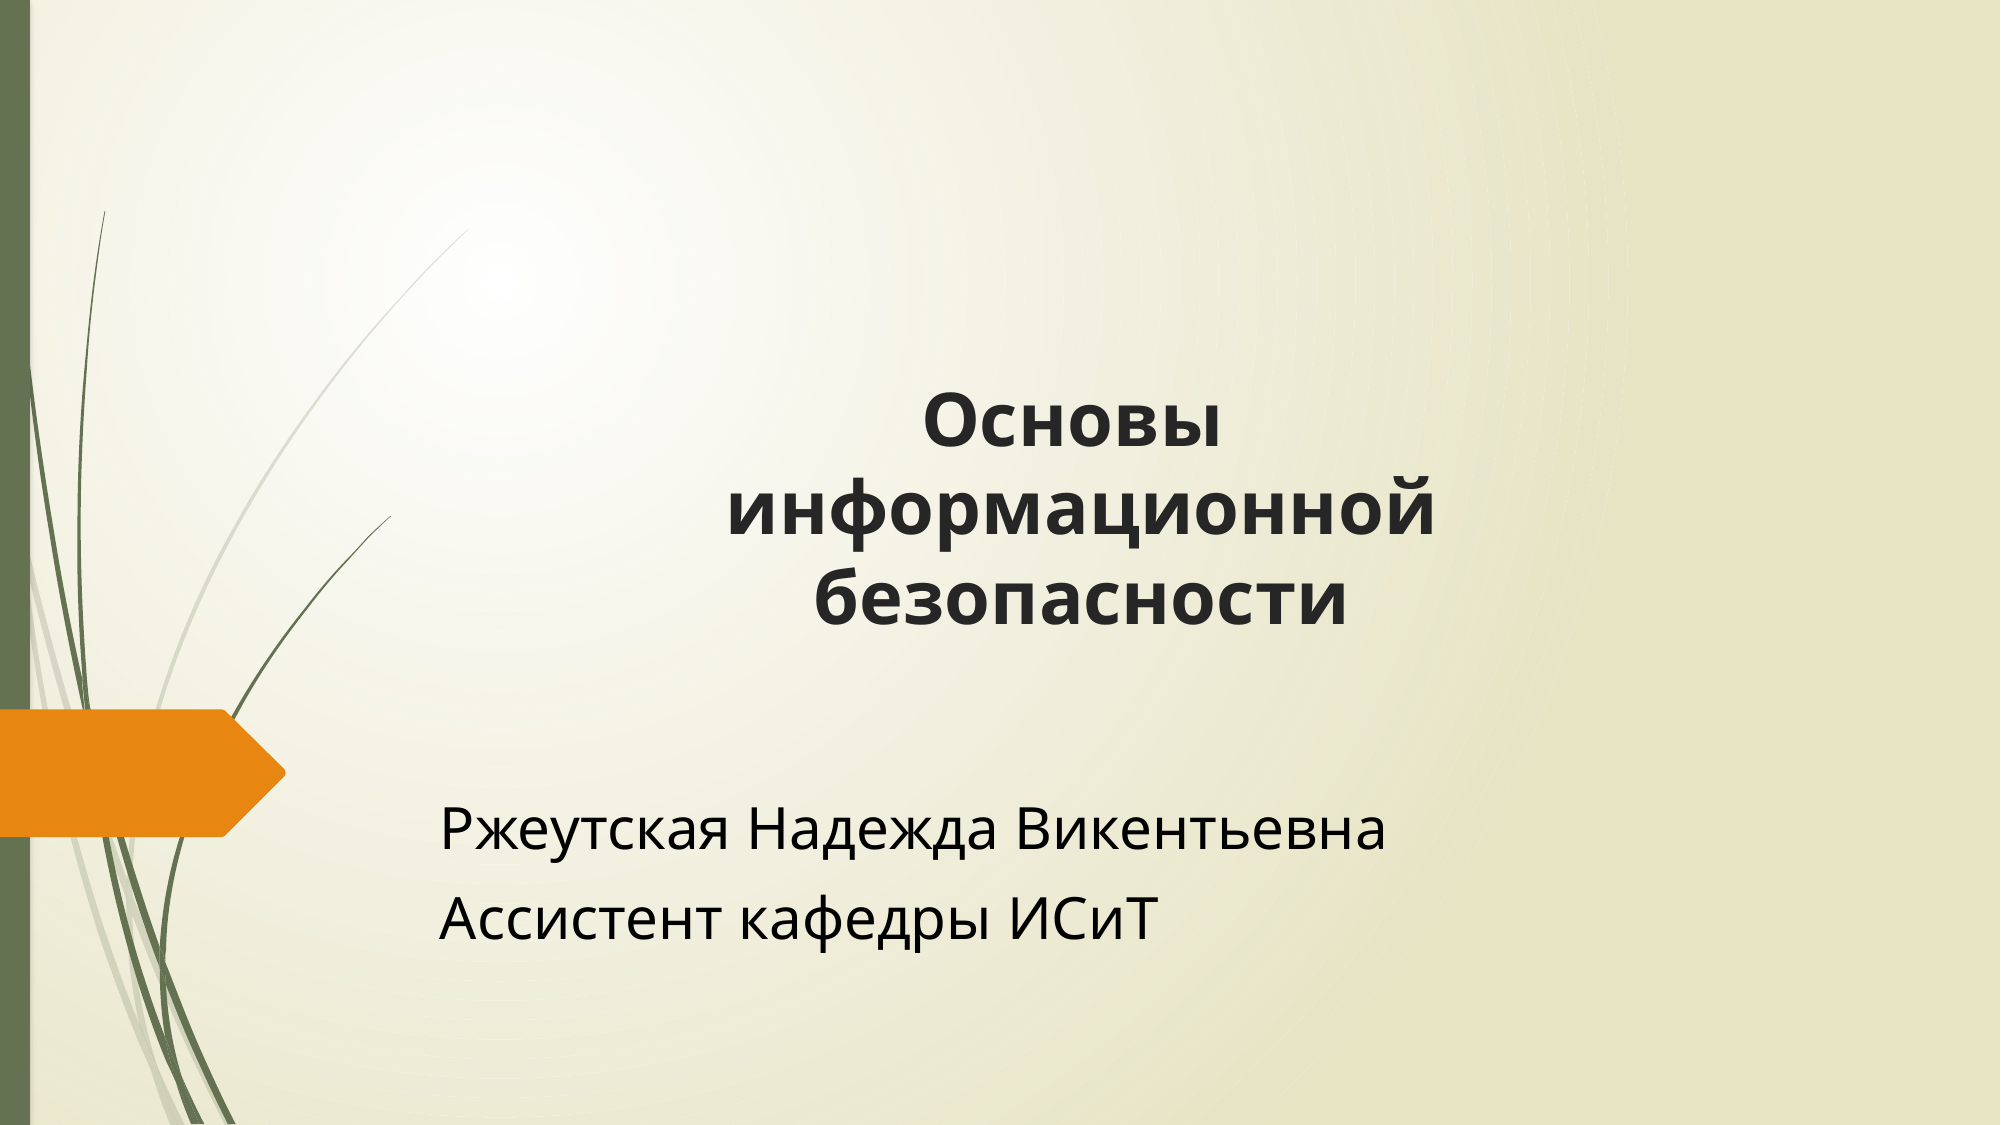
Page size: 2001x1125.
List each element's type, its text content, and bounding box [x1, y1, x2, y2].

title Основы информационной безопасности [350, 364, 1814, 736]
subtitle Ржеутская Надежда Викентьевна Ассистент кафедры ИСиТ [424, 783, 1888, 969]
